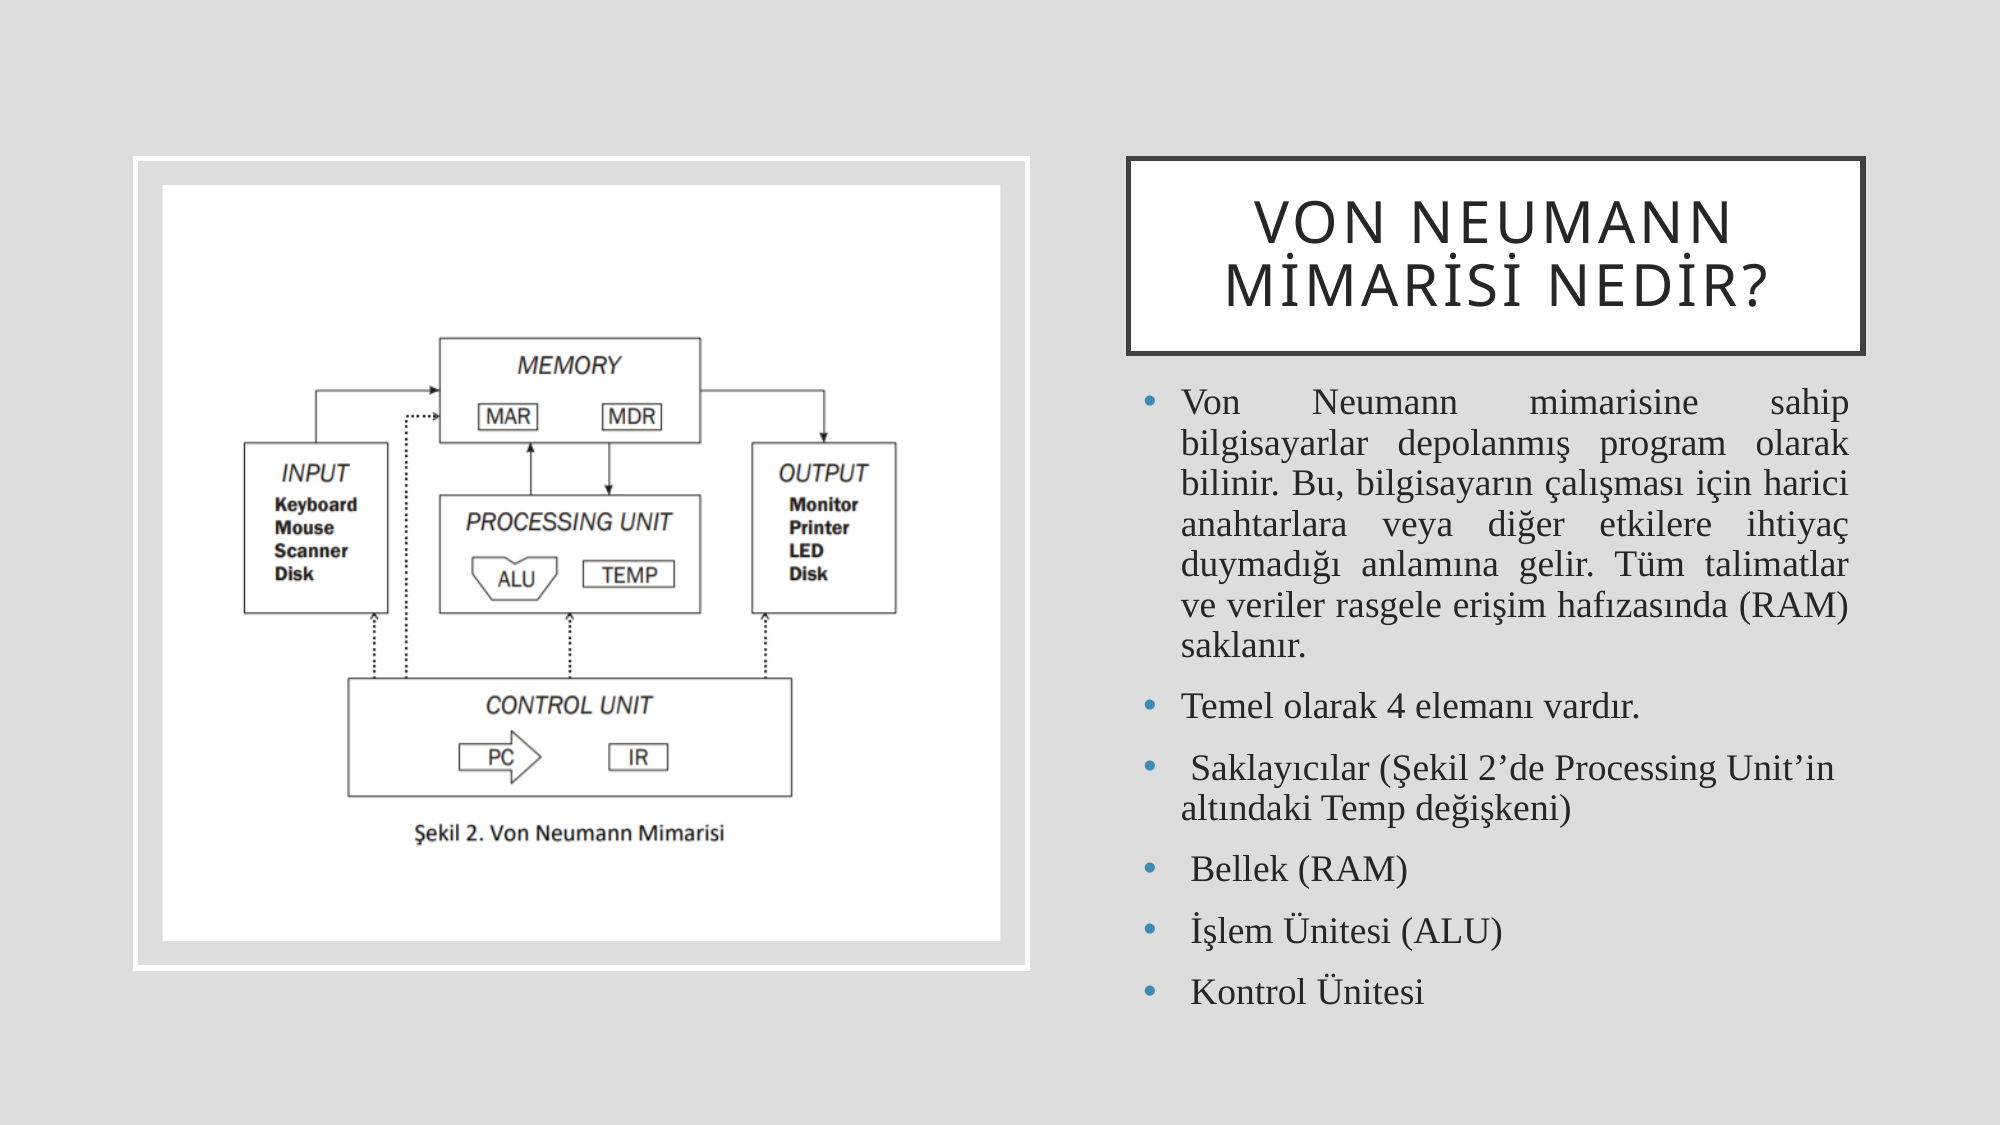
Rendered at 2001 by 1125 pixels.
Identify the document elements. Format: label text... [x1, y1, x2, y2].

list Von Neumann mimarisine sahip bilgisayarlar depolanmış program olarak bilinir. Bu, bilgisayarın çalışması için harici anahtarlara veya diğer etkilere ihtiyaç duymadığı anlamına gelir. Tüm talimatlar ve veriler rasgele erişim hafızasında (RAM) saklanır. Temel olarak 4 elemanı vardır. Saklayıcılar (Şekil 2’de Processing Unit’in altındaki Temp değişkeni) Bellek (RAM) İşlem Ünitesi (ALU) Kontrol Ünitesi [1128, 375, 1866, 1043]
picture [189, 274, 974, 852]
text_box [134, 157, 1029, 969]
text_box [162, 184, 1001, 942]
title VON NEUMANN MİMARİSİ NEDİR? [1126, 156, 1866, 356]
